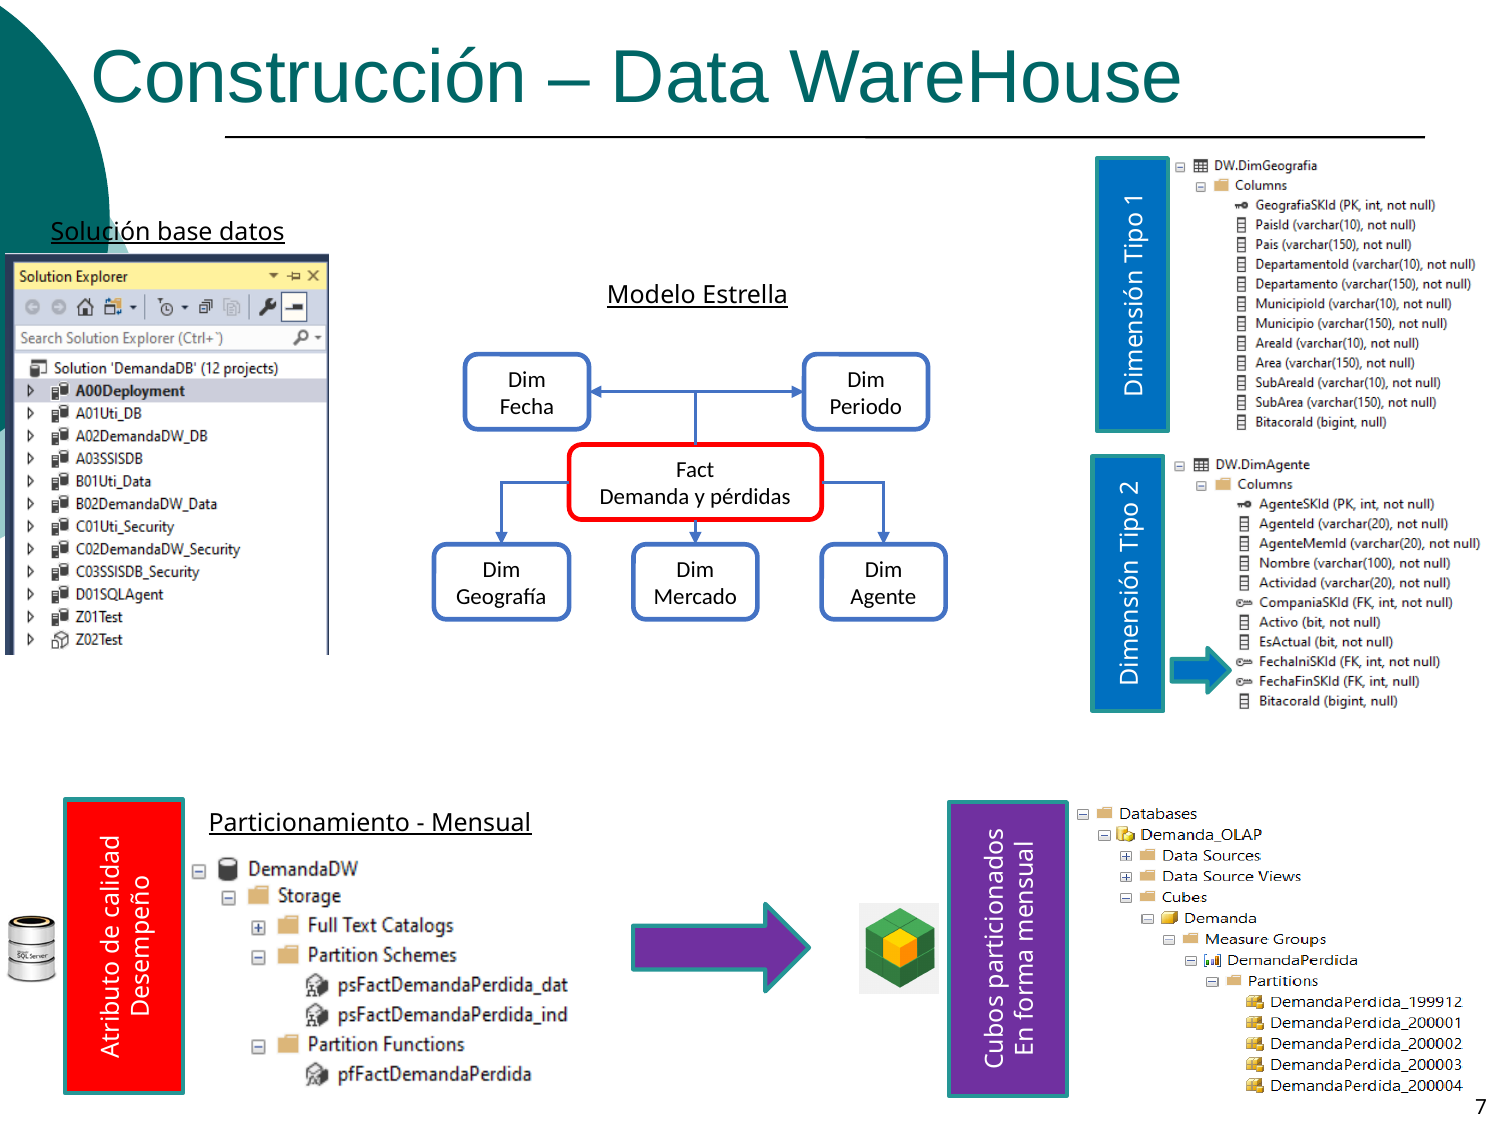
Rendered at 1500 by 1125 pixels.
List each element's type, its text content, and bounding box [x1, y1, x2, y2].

title Construcción – Data WareHouse [75, 9, 1500, 126]
text_box Modelo Estrella [592, 271, 804, 317]
text_box Solución base datos [35, 208, 301, 252]
slide_number 7 [1151, 1081, 1500, 1125]
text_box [1092, 157, 1484, 712]
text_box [433, 353, 946, 620]
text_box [5, 798, 1471, 1096]
picture [5, 253, 329, 655]
